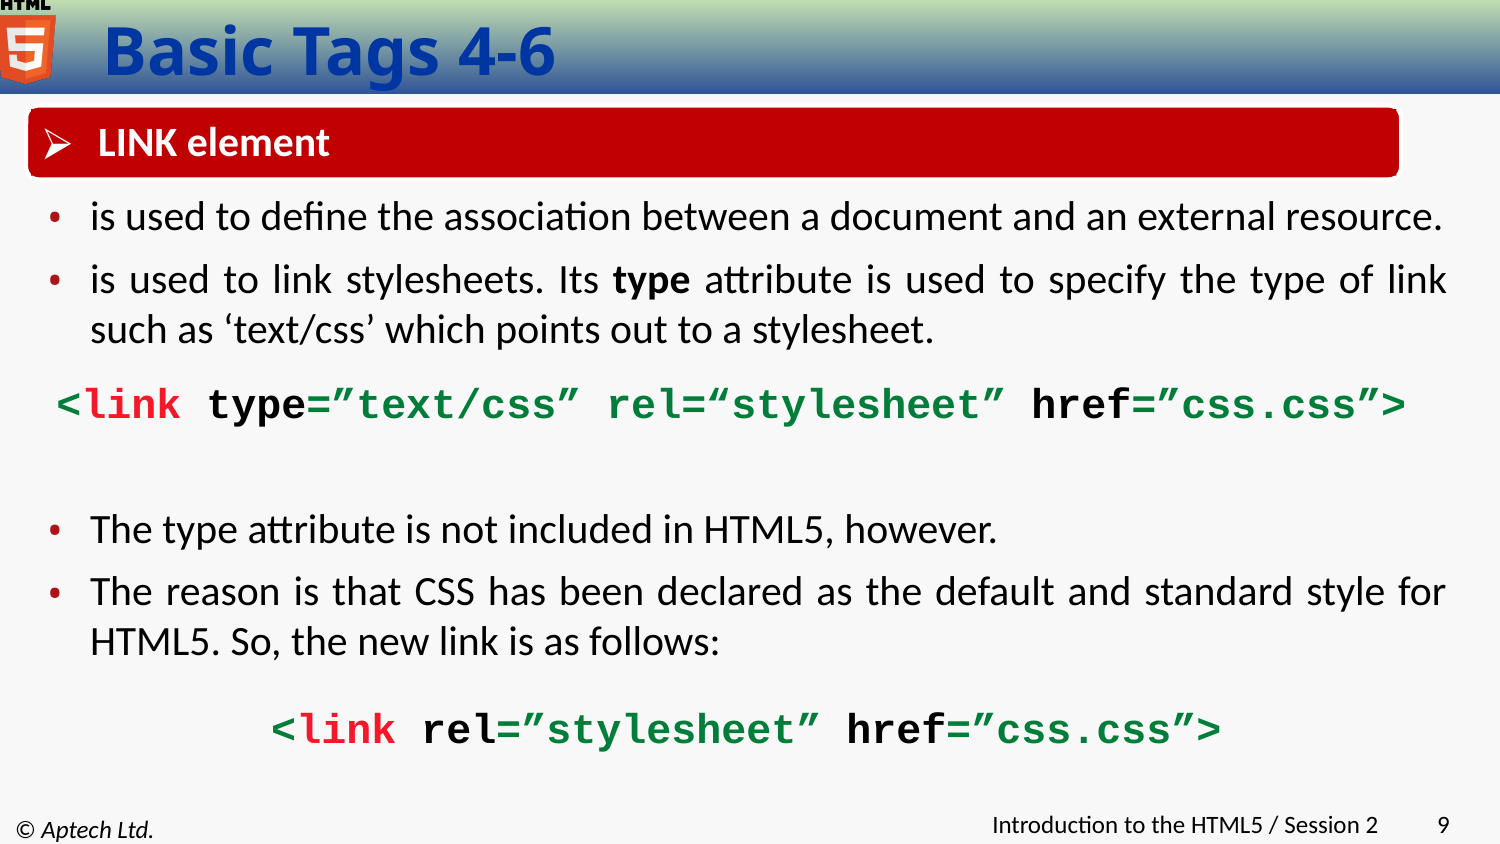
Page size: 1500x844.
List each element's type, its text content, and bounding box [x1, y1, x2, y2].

picture [0, 0, 68, 84]
title Basic Tags 4-6 [87, 18, 1338, 79]
slide_number ‹#› [1400, 813, 1465, 835]
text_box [25, 105, 1402, 180]
text_box is used to define the association between a document and an external resource. is used to link stylesheets. Its type attribute is used to specify the type of link such as ‘text/css’ which points out to a stylesheet. <link type=”text/css” rel=“stylesheet” href=”css.css”> The type attribute is not included in HTML5, however. The reason is that CSS has been declared as the default and standard style for HTML5. So, the new link is as follows: <link rel=”stylesheet” href=”css.css”> [0, 196, 1463, 807]
footer Introduction to the HTML5 / Session 2 [412, 813, 1400, 835]
